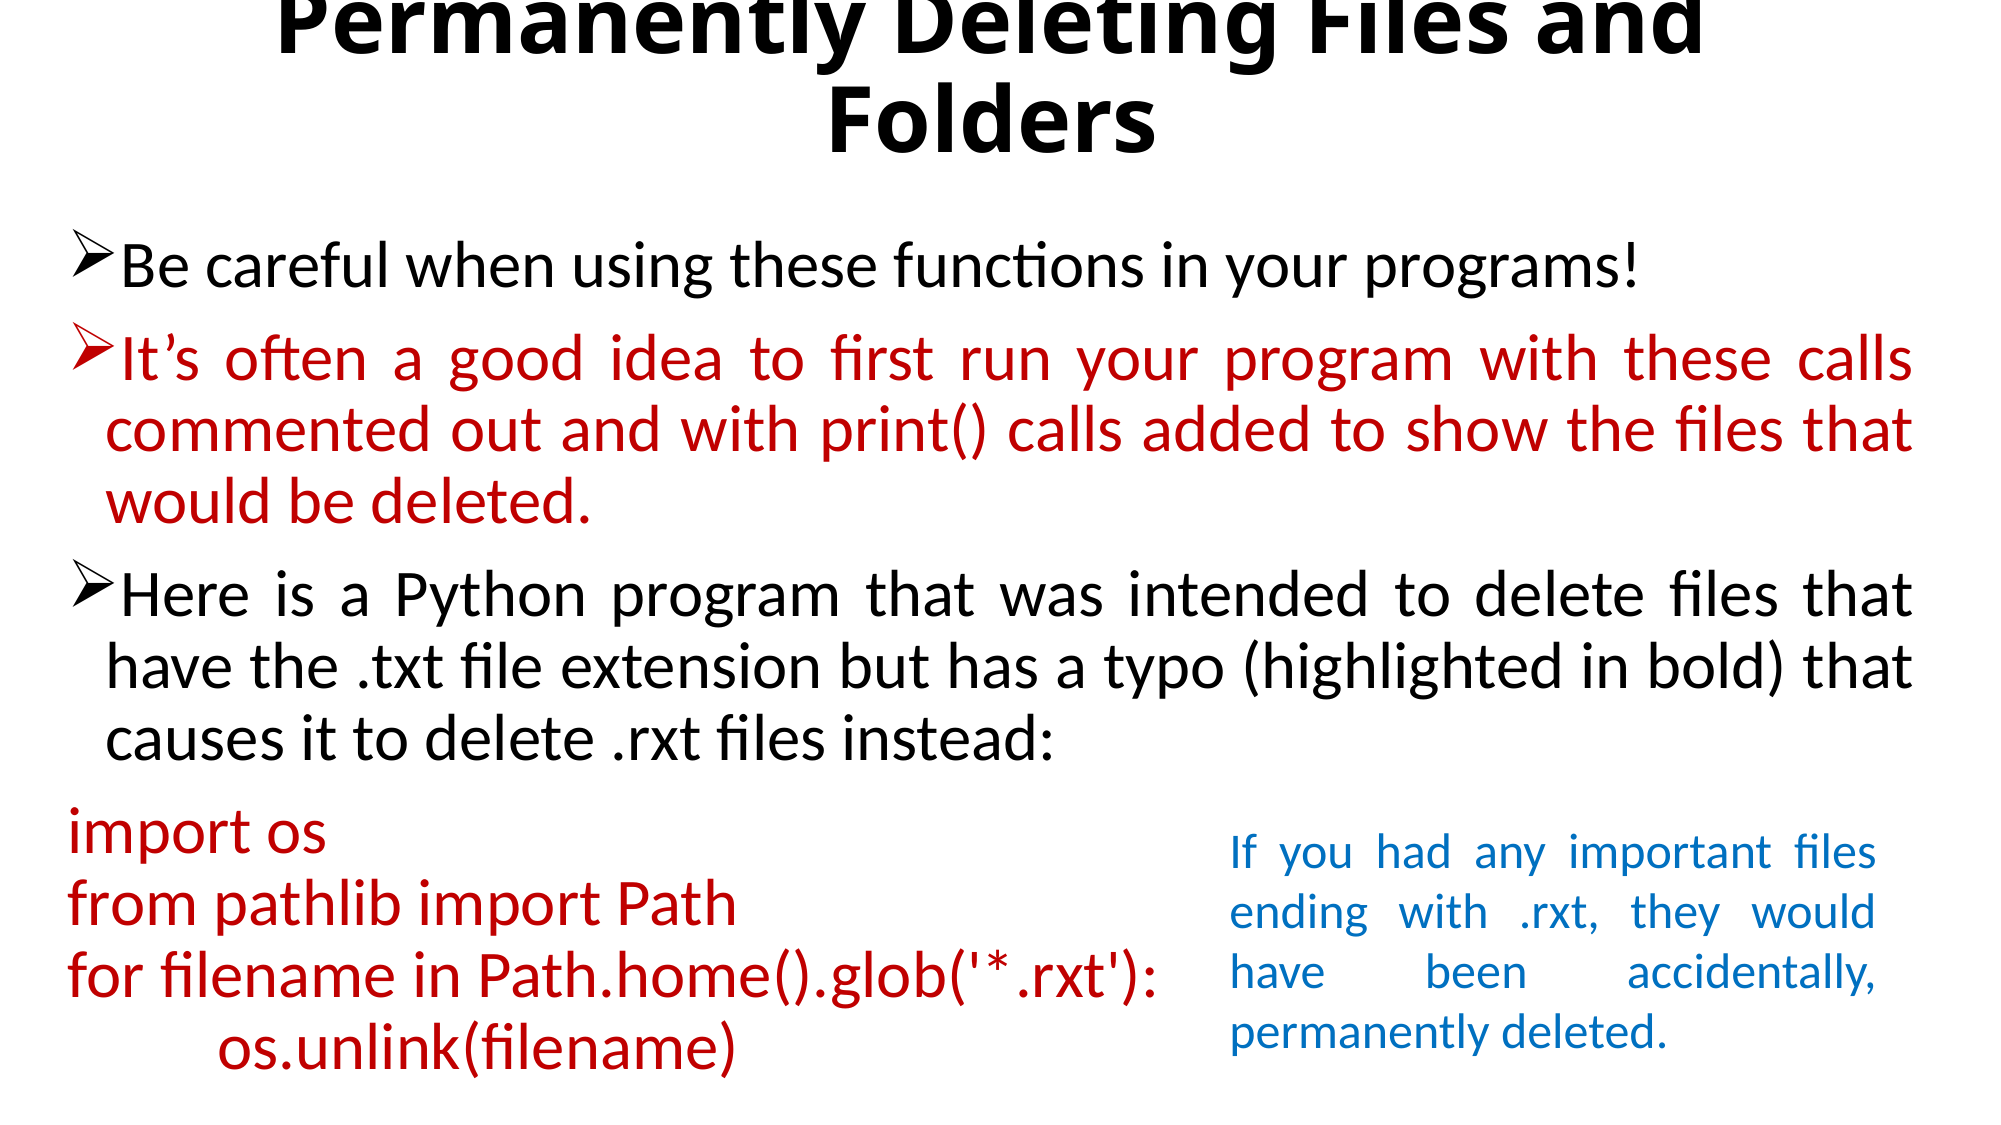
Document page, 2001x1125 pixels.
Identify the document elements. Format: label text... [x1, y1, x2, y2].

title Permanently Deleting Files and Folders [107, 0, 1876, 210]
text_box If you had any important files ending with .rxt, they would have been accidentally, permanently deleted. [1214, 810, 1892, 1066]
list Be careful when using these functions in your programs! It’s often a good idea to first run your program with these calls commented out and with print() calls added to show the files that would be deleted. Here is a Python program that was intended to delete files that have the .txt file extension but has a typo (highlighted in bold) that causes it to delete .rxt files instead: import os from pathlib import Path for filename in Path.home().glob('*.rxt'): os.unlink(filename) [52, 222, 1931, 841]
